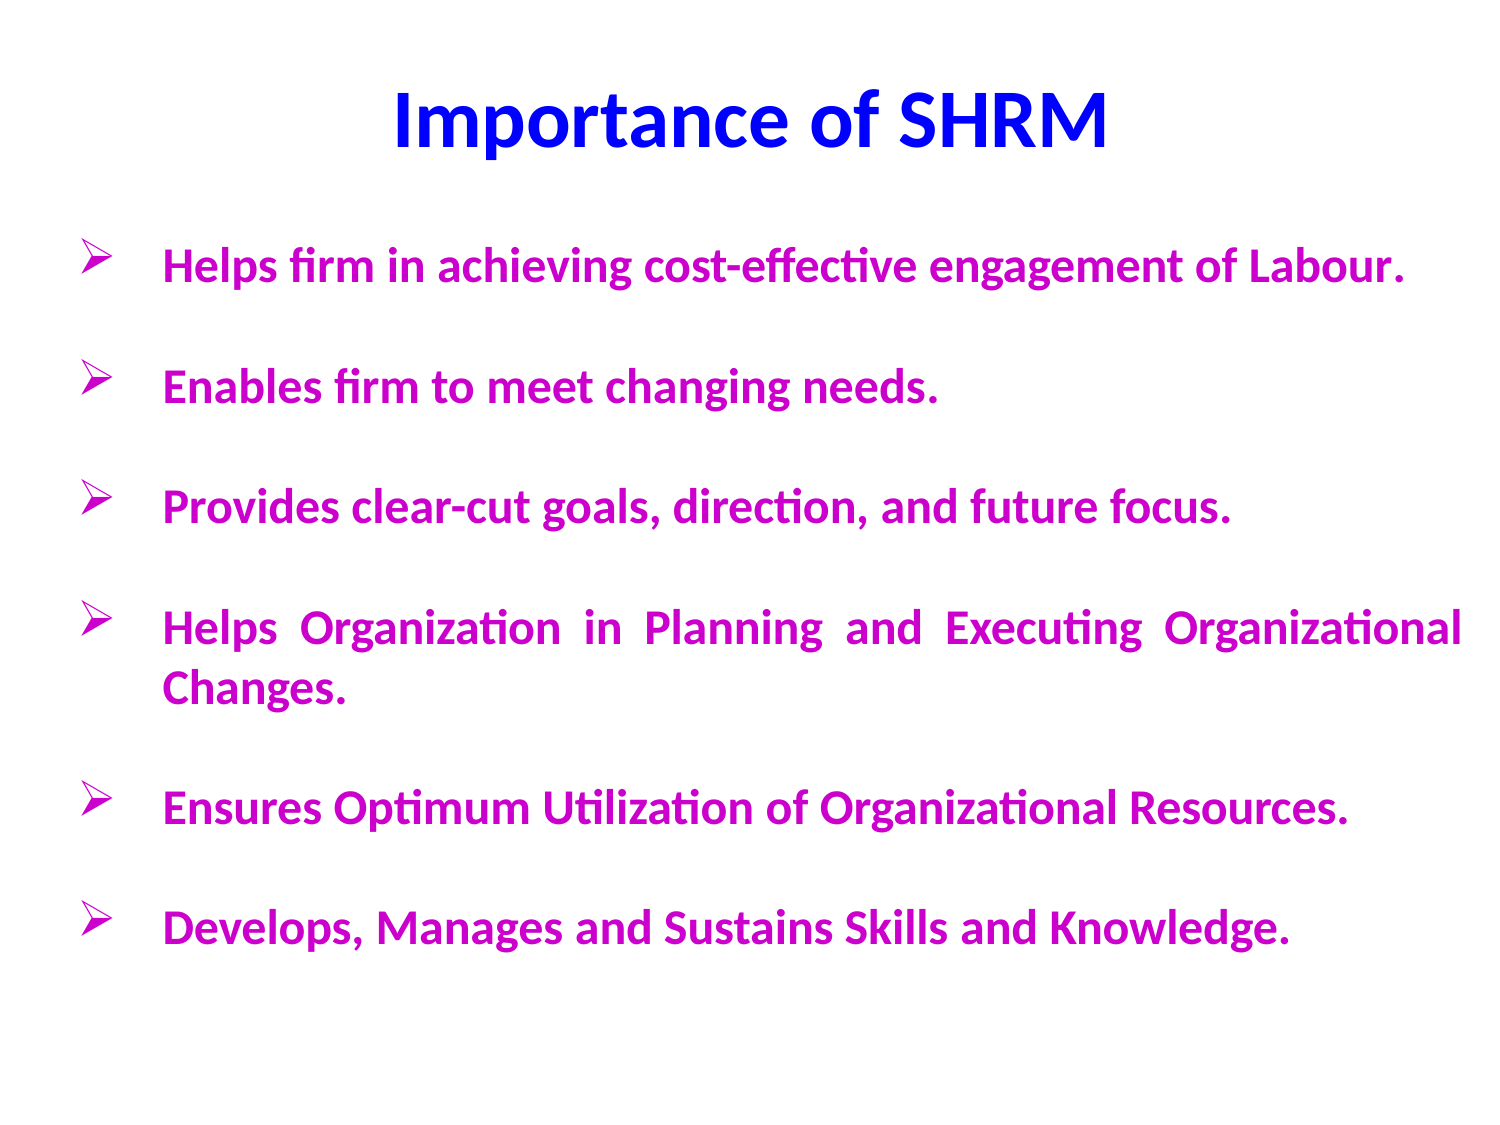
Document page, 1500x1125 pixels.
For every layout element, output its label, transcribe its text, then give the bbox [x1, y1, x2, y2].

text_box Importance of SHRM [374, 57, 1125, 172]
text_box Helps firm in achieving cost-effective engagement of Labour. Enables firm to meet changing needs. Provides clear-cut goals, direction, and future focus. Helps Organization in Planning and Executing Organizational Changes. Ensures Optimum Utilization of Organizational Resources. Develops, Manages and Sustains Skills and Knowledge. [75, 230, 1463, 955]
